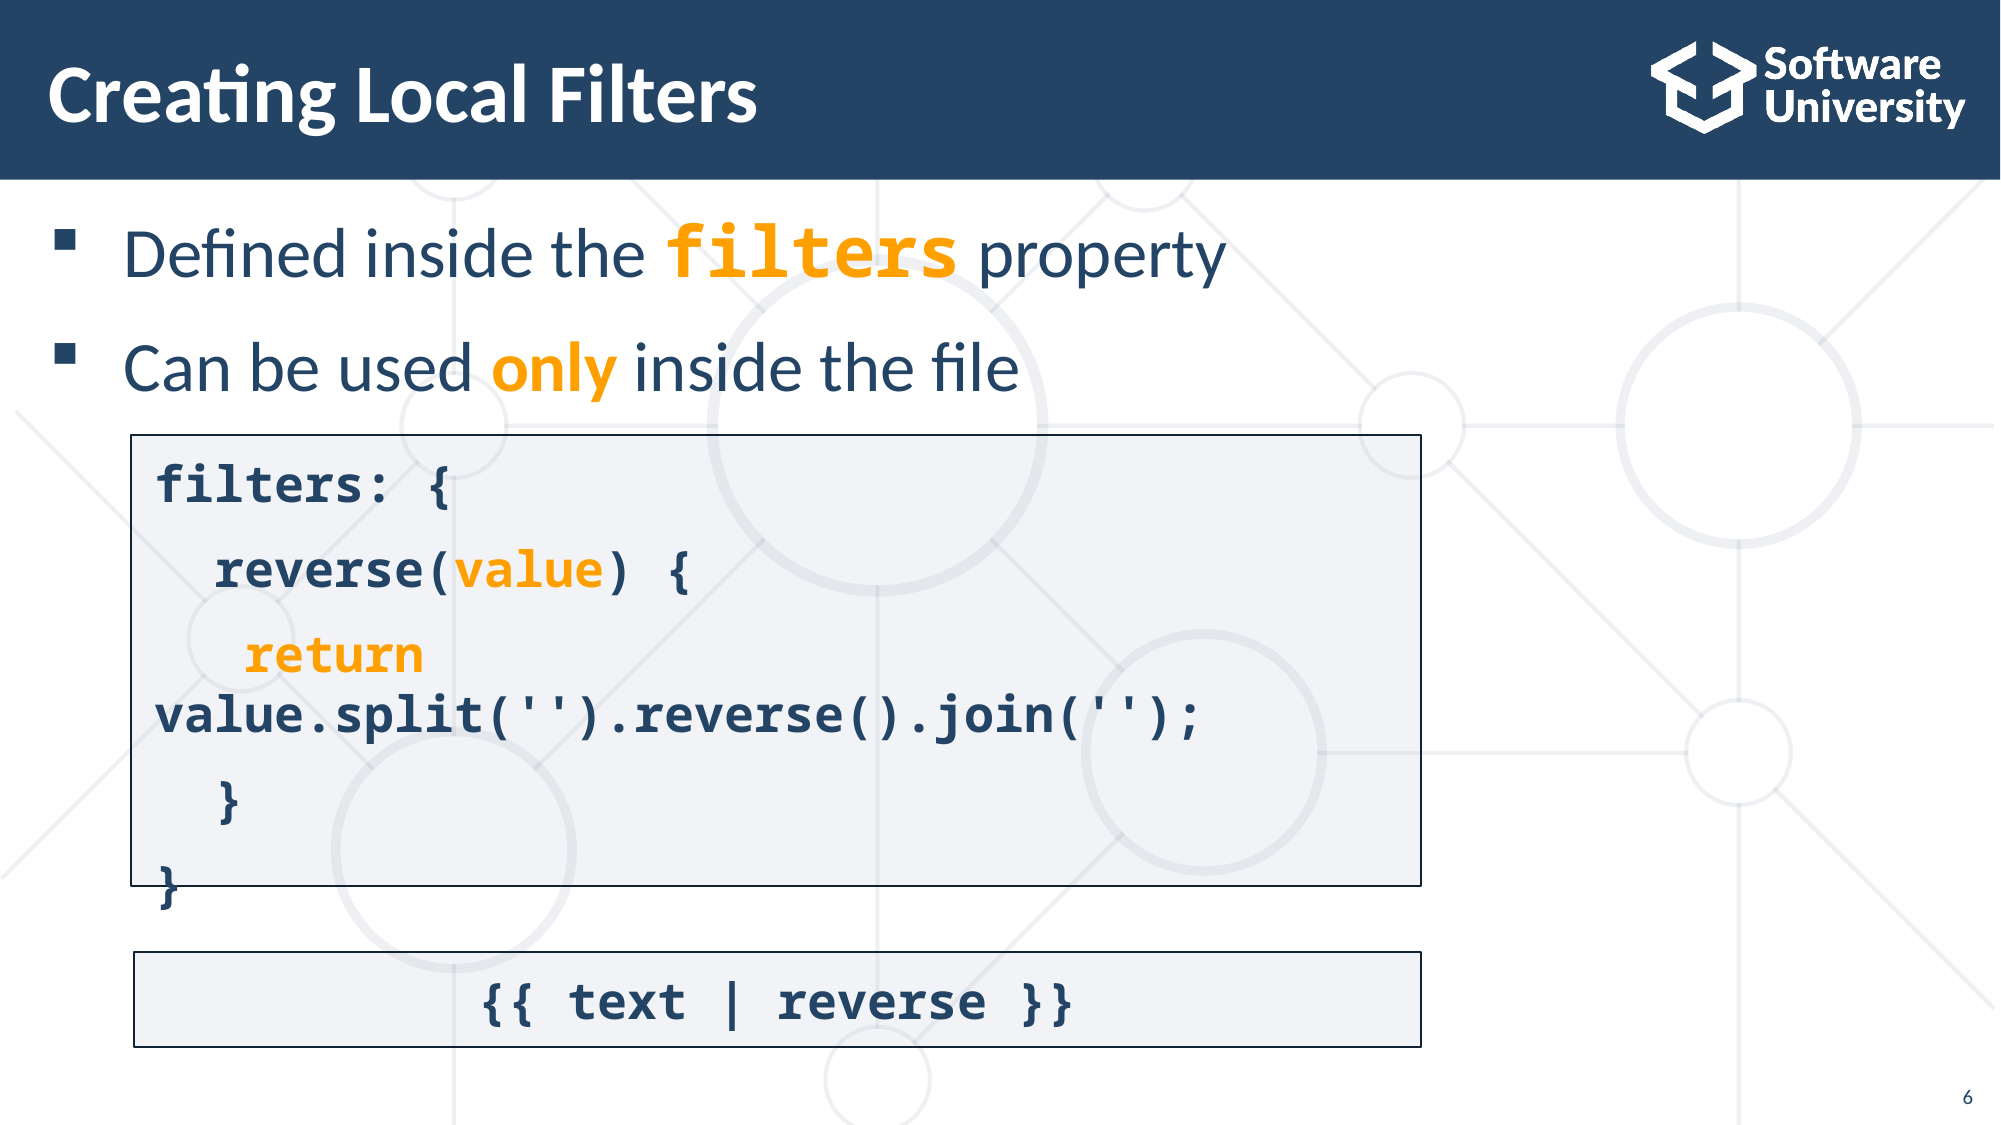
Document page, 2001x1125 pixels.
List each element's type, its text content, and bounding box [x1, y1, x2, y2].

picture [1651, 41, 1966, 134]
text_box 6 [1927, 1067, 1989, 1117]
list Defined inside the filters property Can be used only inside the file [31, 196, 1969, 1080]
title Creating Local Filters [31, 16, 1625, 162]
text_box {{ text | reverse }} [134, 951, 1421, 1048]
